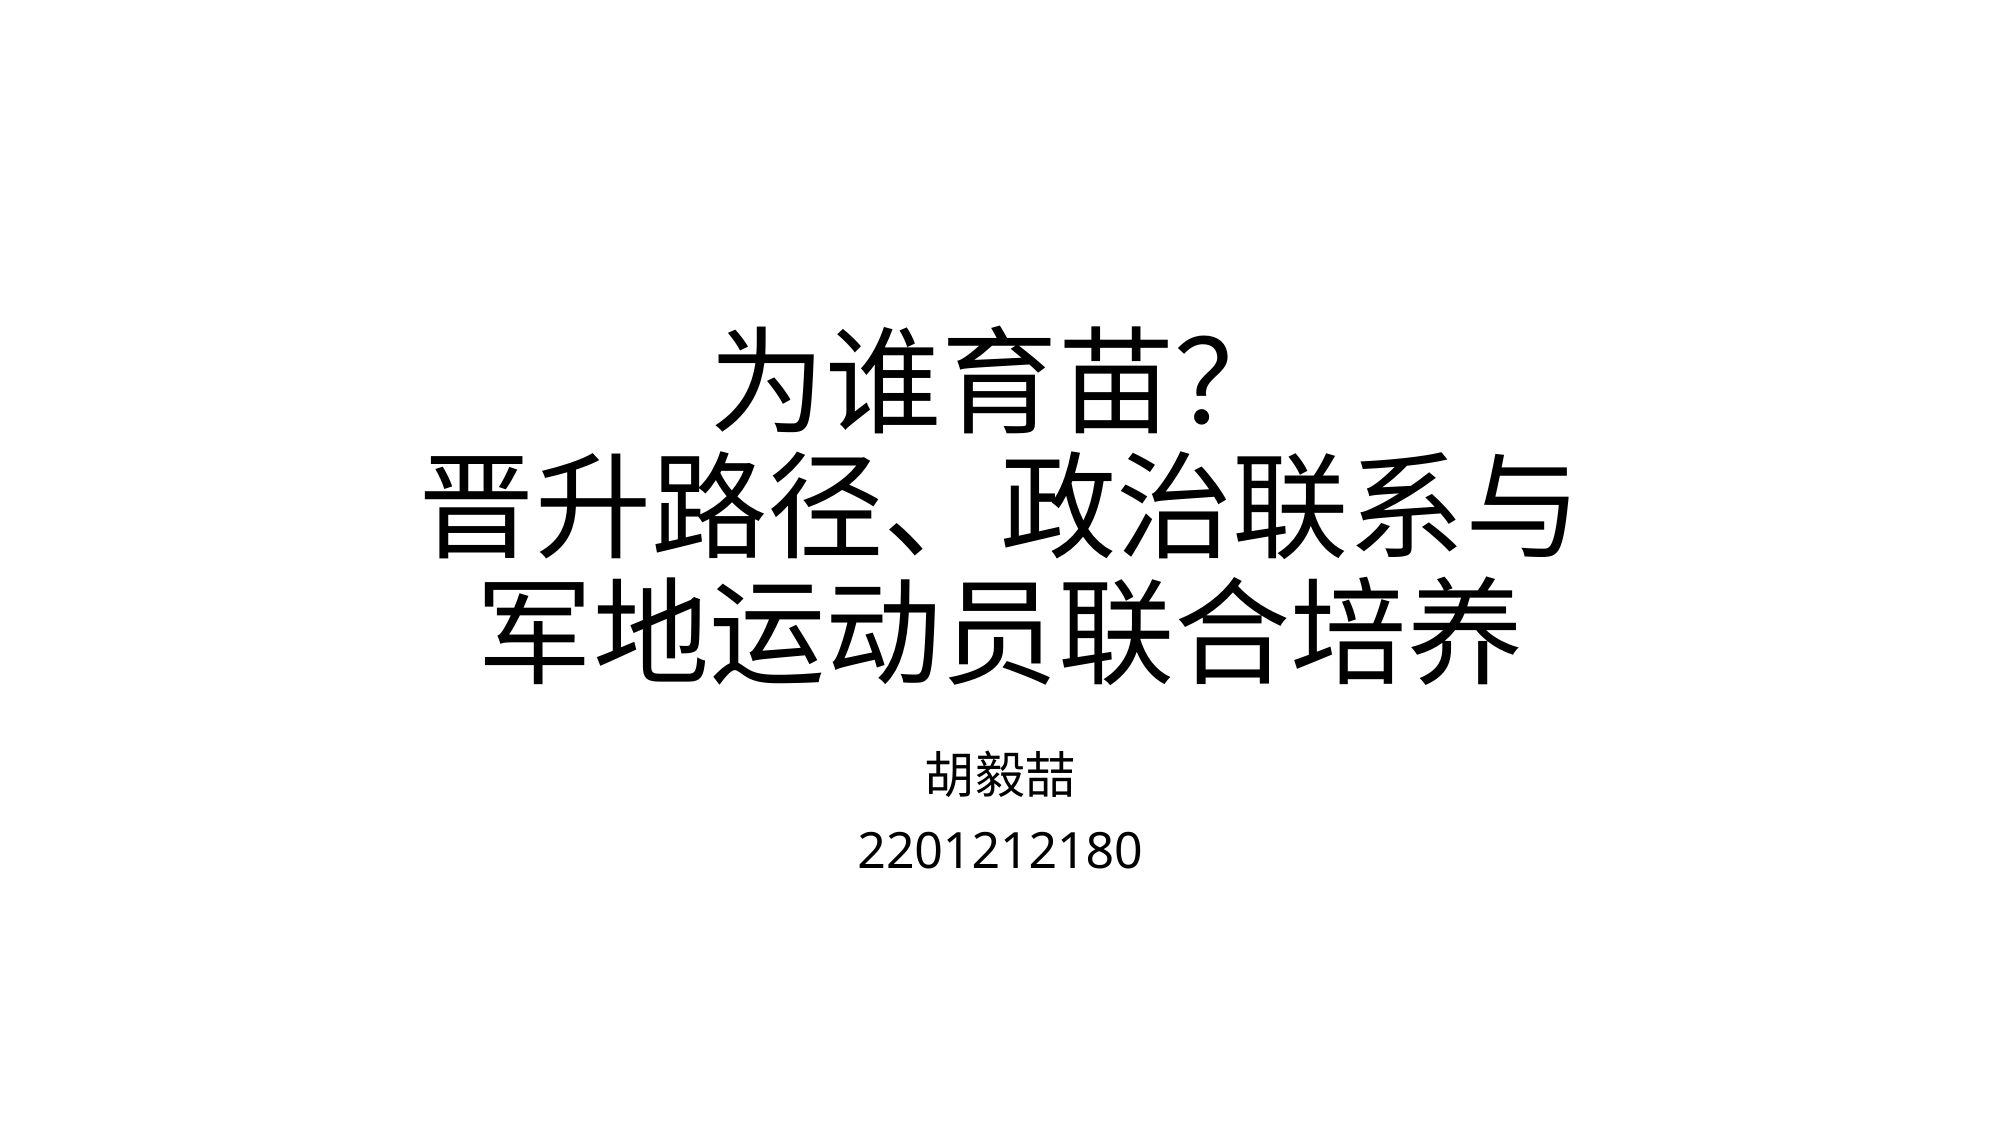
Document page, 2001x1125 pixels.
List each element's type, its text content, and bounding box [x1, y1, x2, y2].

subtitle 胡毅喆 2201212180 [249, 742, 1750, 1015]
title 为谁育苗？ 晋升路径、政治联系与 军地运动员联合培养 [249, 316, 1750, 708]
